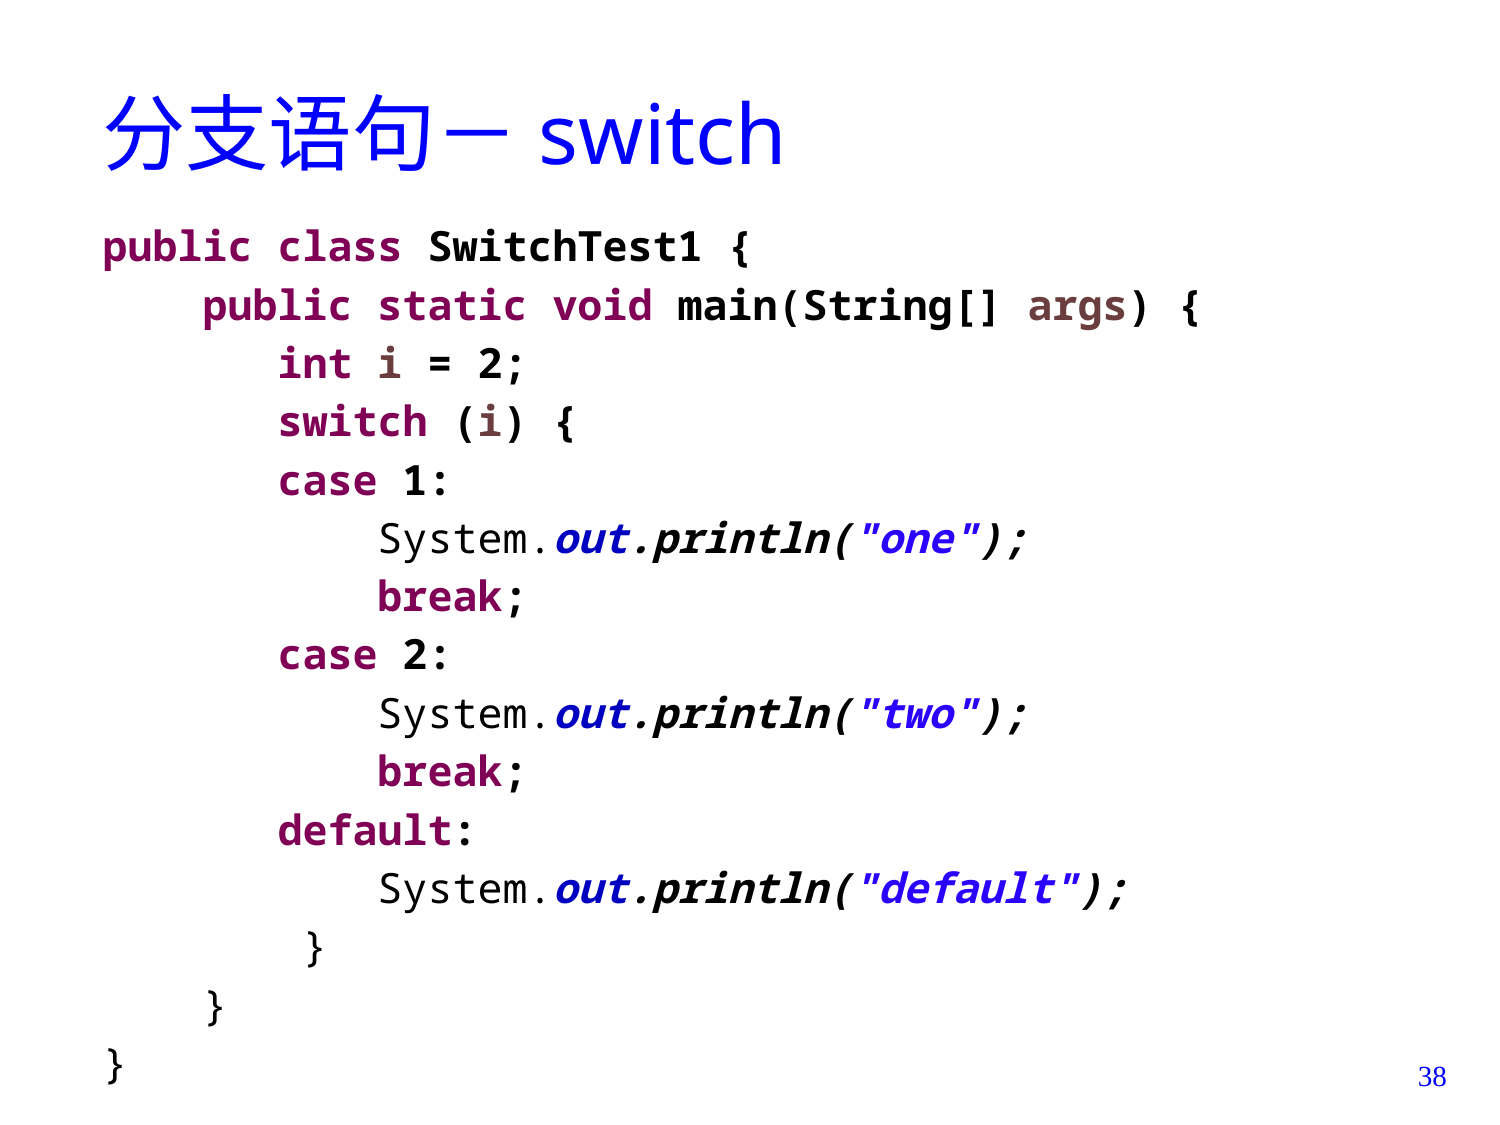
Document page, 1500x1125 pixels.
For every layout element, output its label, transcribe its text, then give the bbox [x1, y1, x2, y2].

slide_number 38 [1362, 1049, 1463, 1125]
title 分支语句－switch [87, 37, 1363, 212]
list public class SwitchTest1 { public static void main(String[] args) { int i = 2; switch (i) { case 1: System.out.println("one"); break; case 2: System.out.println("two"); break; default: System.out.println("default"); } } } [87, 212, 1363, 1113]
